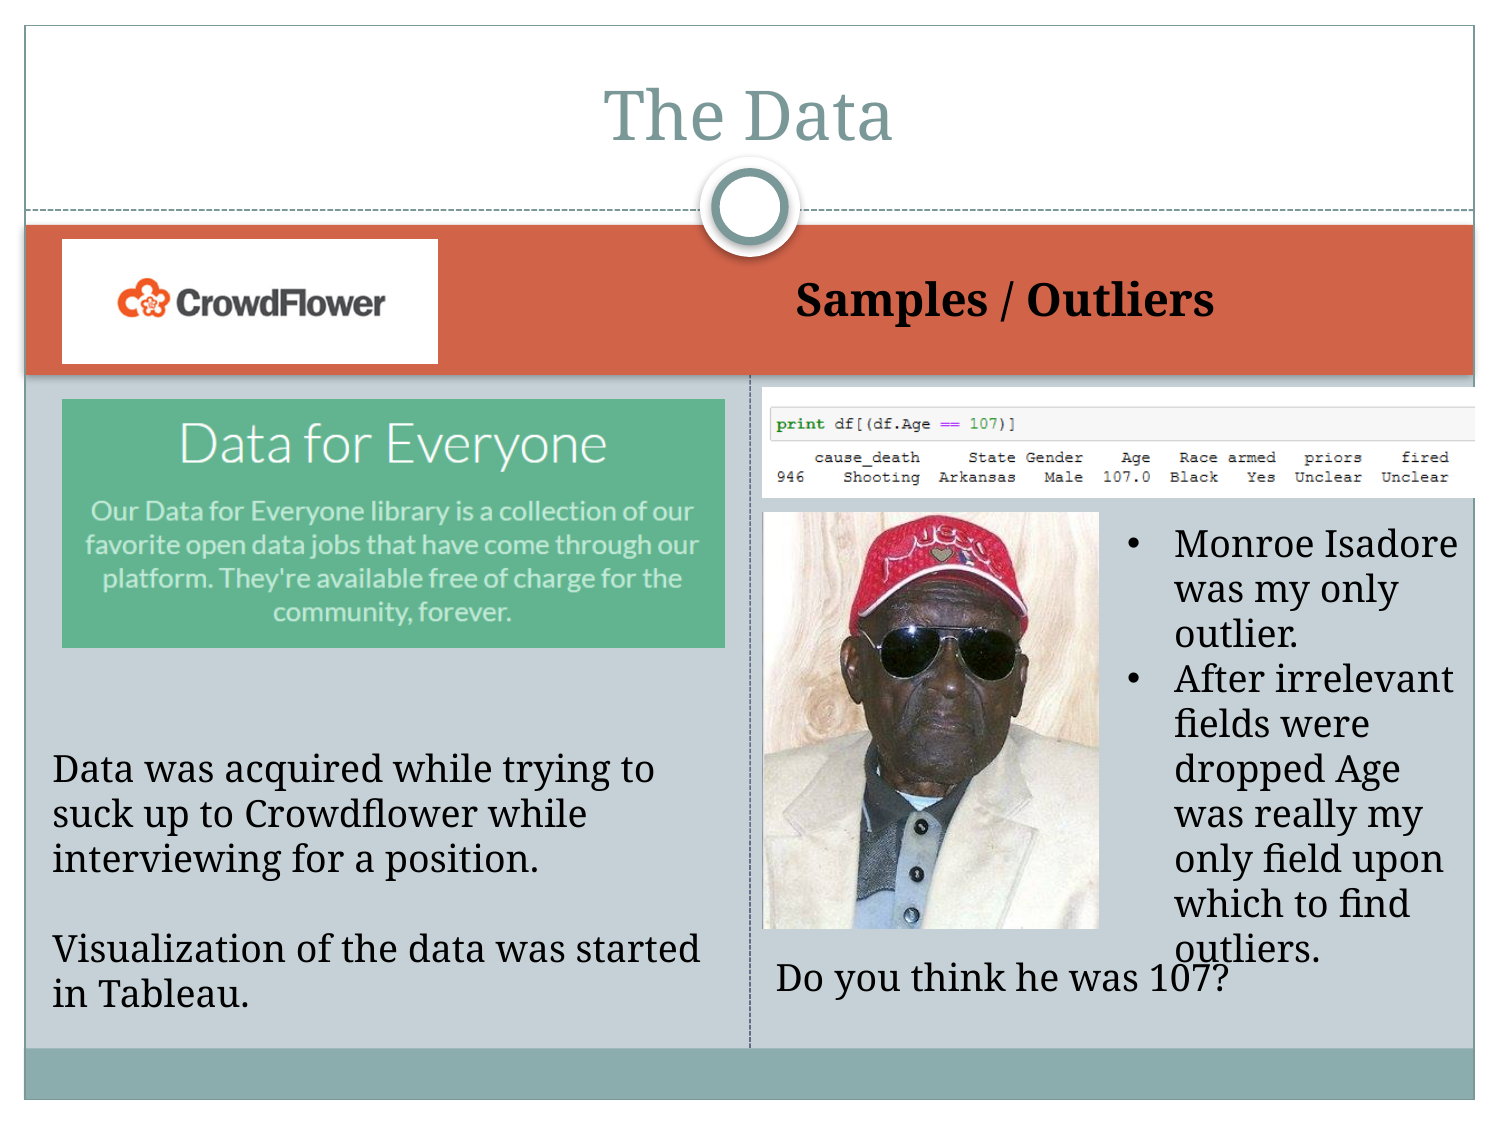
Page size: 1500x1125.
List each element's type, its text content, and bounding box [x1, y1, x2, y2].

text_box Monroe Isadore was my only outlier. After irrelevant fields were dropped Age was really my only field upon which to find outliers. [1112, 512, 1475, 978]
text_box Do you think he was 107? [760, 946, 1436, 1051]
picture [61, 239, 438, 364]
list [61, 399, 726, 649]
picture [762, 512, 1099, 929]
text_box Data was acquired while trying to suck up to Crowdflower while interviewing for a position. Visualization of the data was started in Tableau. [37, 737, 725, 1023]
list Samples / Outliers [780, 236, 1445, 359]
title The Data [49, 37, 1450, 162]
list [761, 387, 1476, 498]
